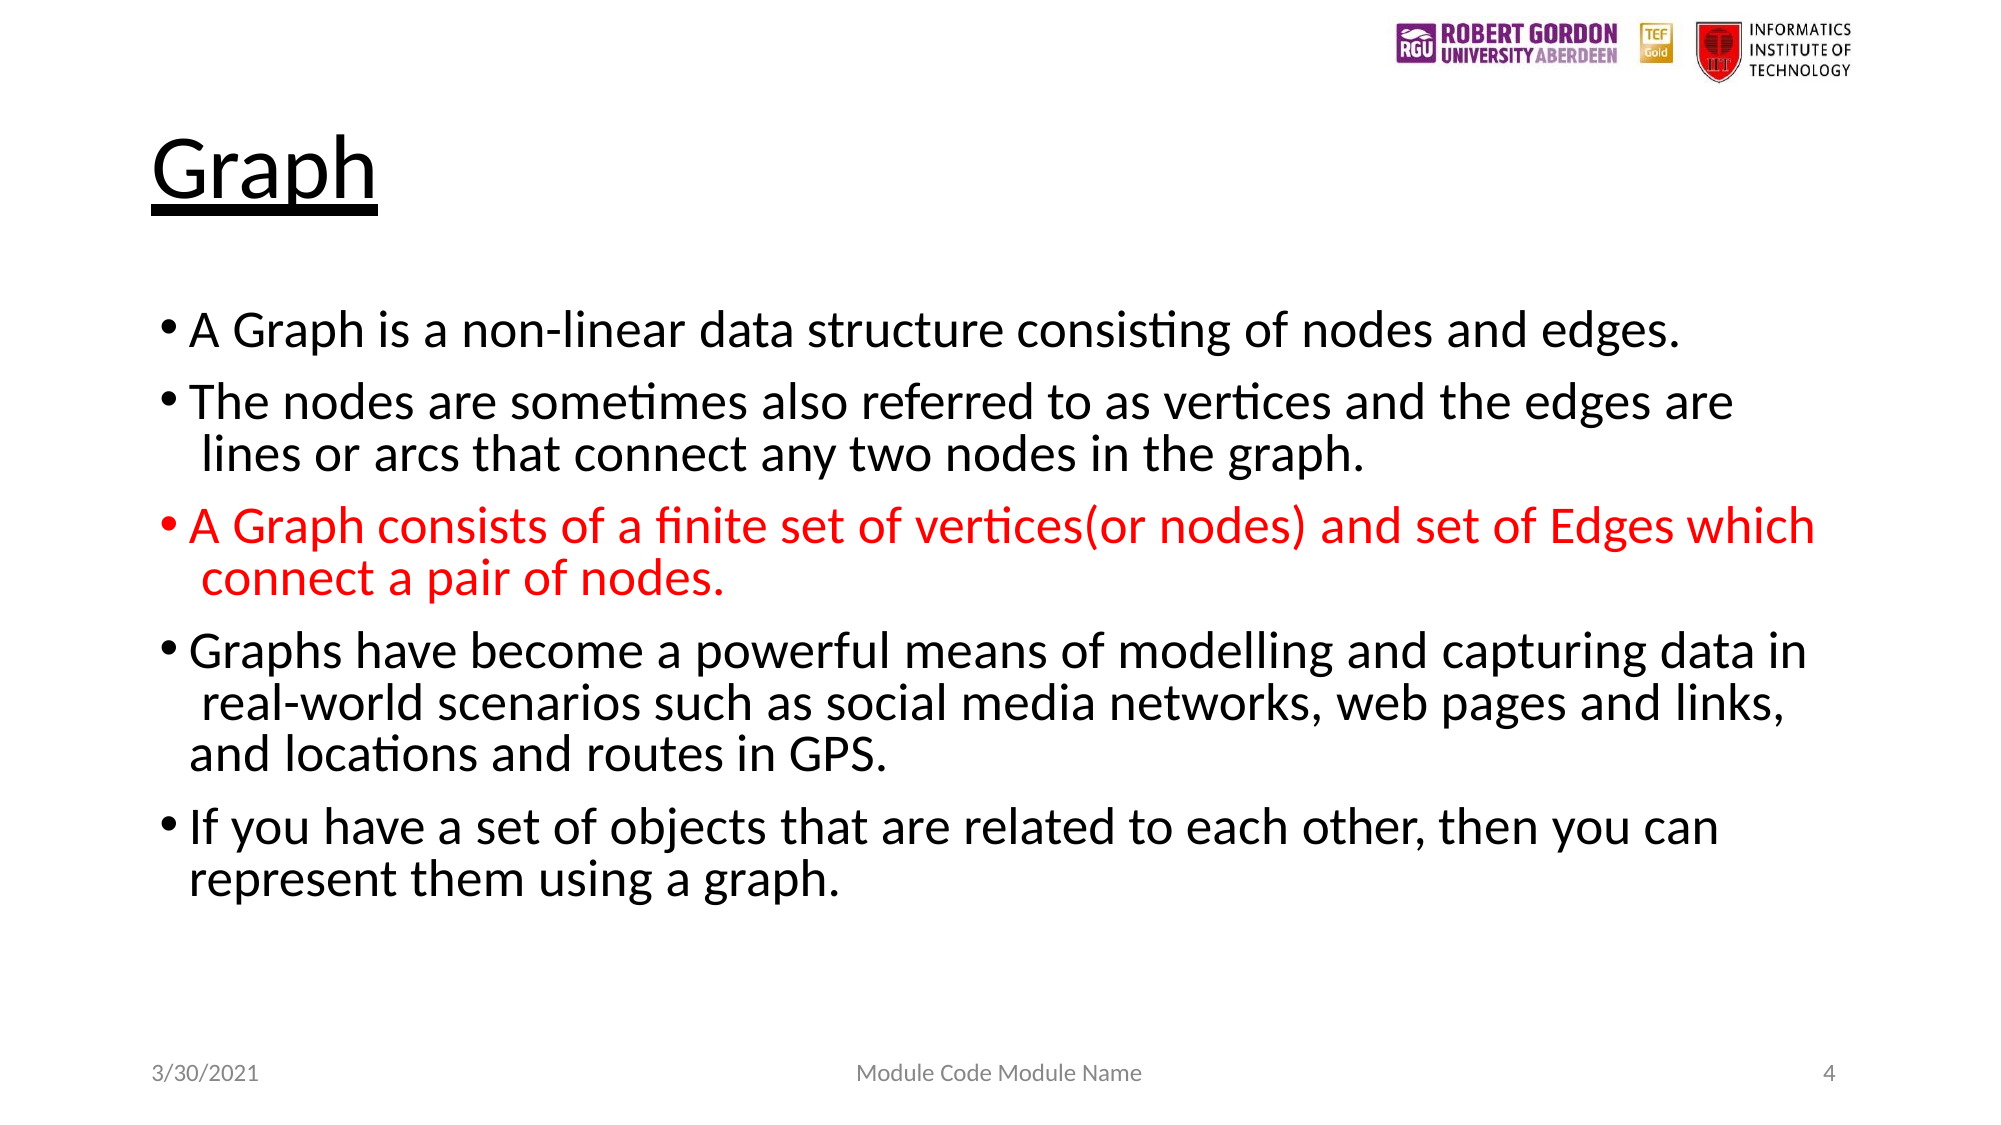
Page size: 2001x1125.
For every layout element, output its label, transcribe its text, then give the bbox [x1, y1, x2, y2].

footer 3/30/2021 [149, 1060, 262, 1125]
picture [1693, 15, 1853, 86]
slide_number 4 [1816, 1060, 1855, 1125]
text_box A Graph is a non-linear data structure consisting of nodes and edges. The nodes are sometimes also referred to as vertices and the edges are lines or arcs that connect any two nodes in the graph. A Graph consists of a finite set of vertices(or nodes) and set of Edges which connect a pair of nodes. Graphs have become a powerful means of modelling and capturing data in real-world scenarios such as social media networks, web pages and links, and locations and routes in GPS. If you have a set of objects that are related to each other, then you can represent them using a graph. [157, 283, 1827, 907]
picture [1387, 16, 1683, 70]
slide_number Module Code Module Name [854, 1060, 1146, 1125]
title Graph [134, 104, 1866, 327]
